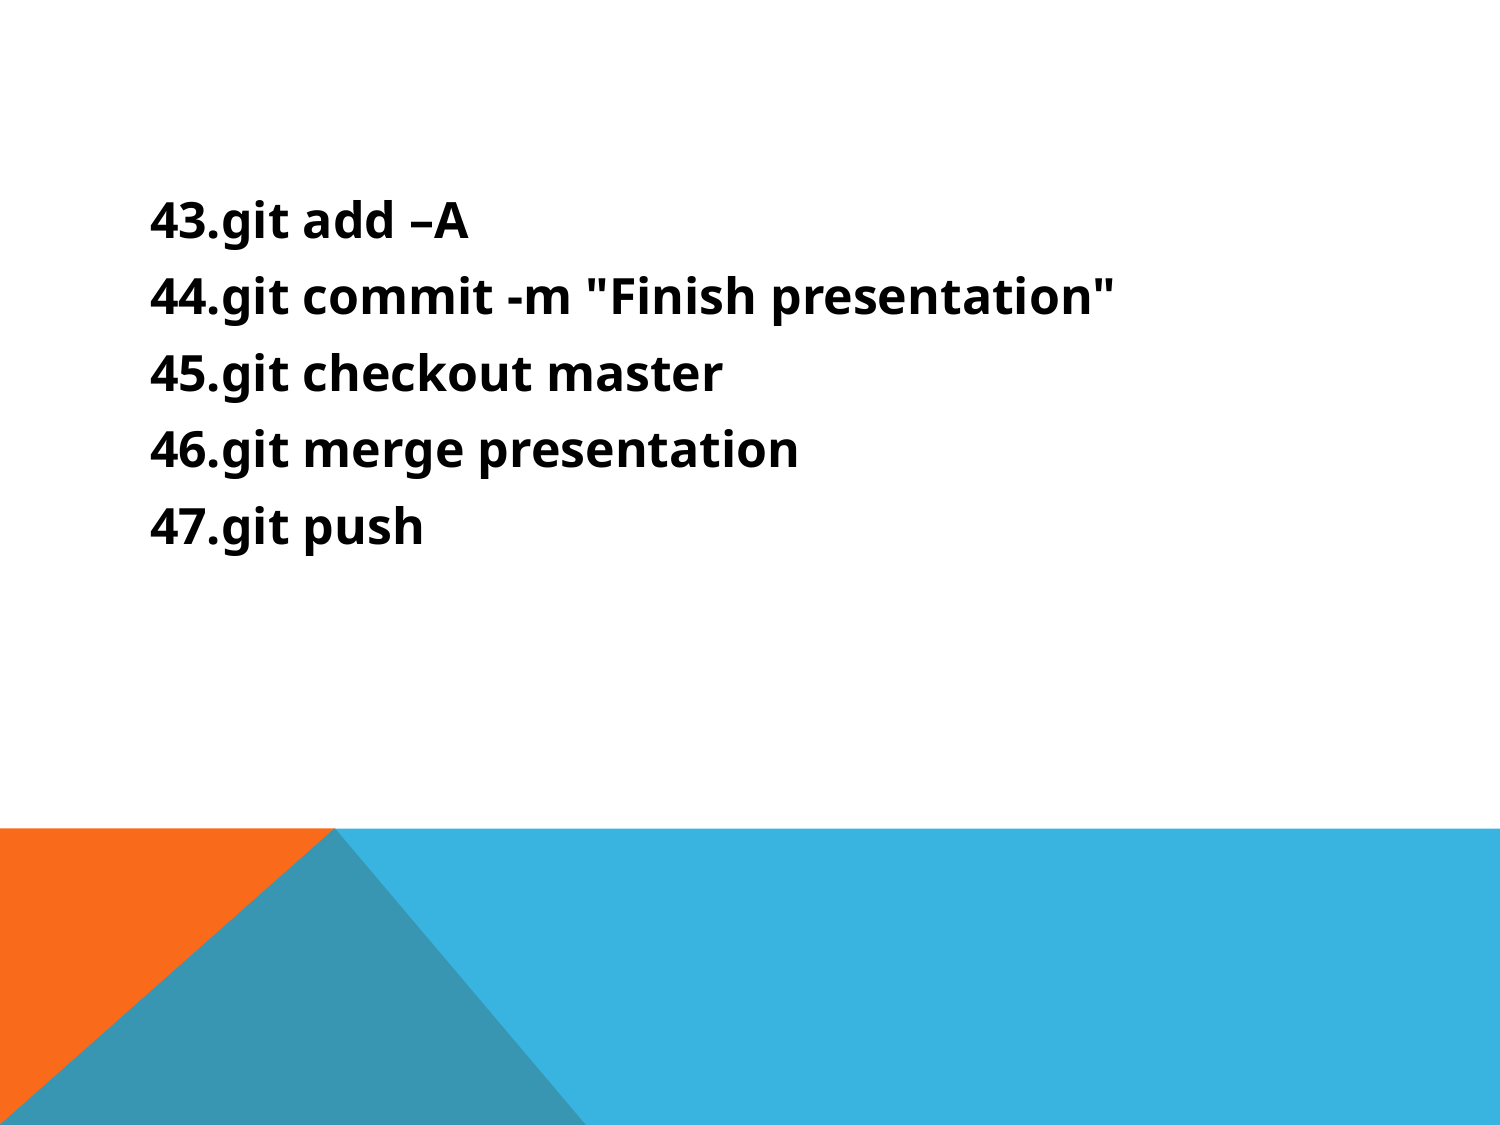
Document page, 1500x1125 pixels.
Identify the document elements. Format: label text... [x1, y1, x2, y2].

list 43.git add –A 44.git commit -m "Finish presentation" 45.git checkout master 46.git merge presentation 47.git push [135, 180, 1369, 768]
